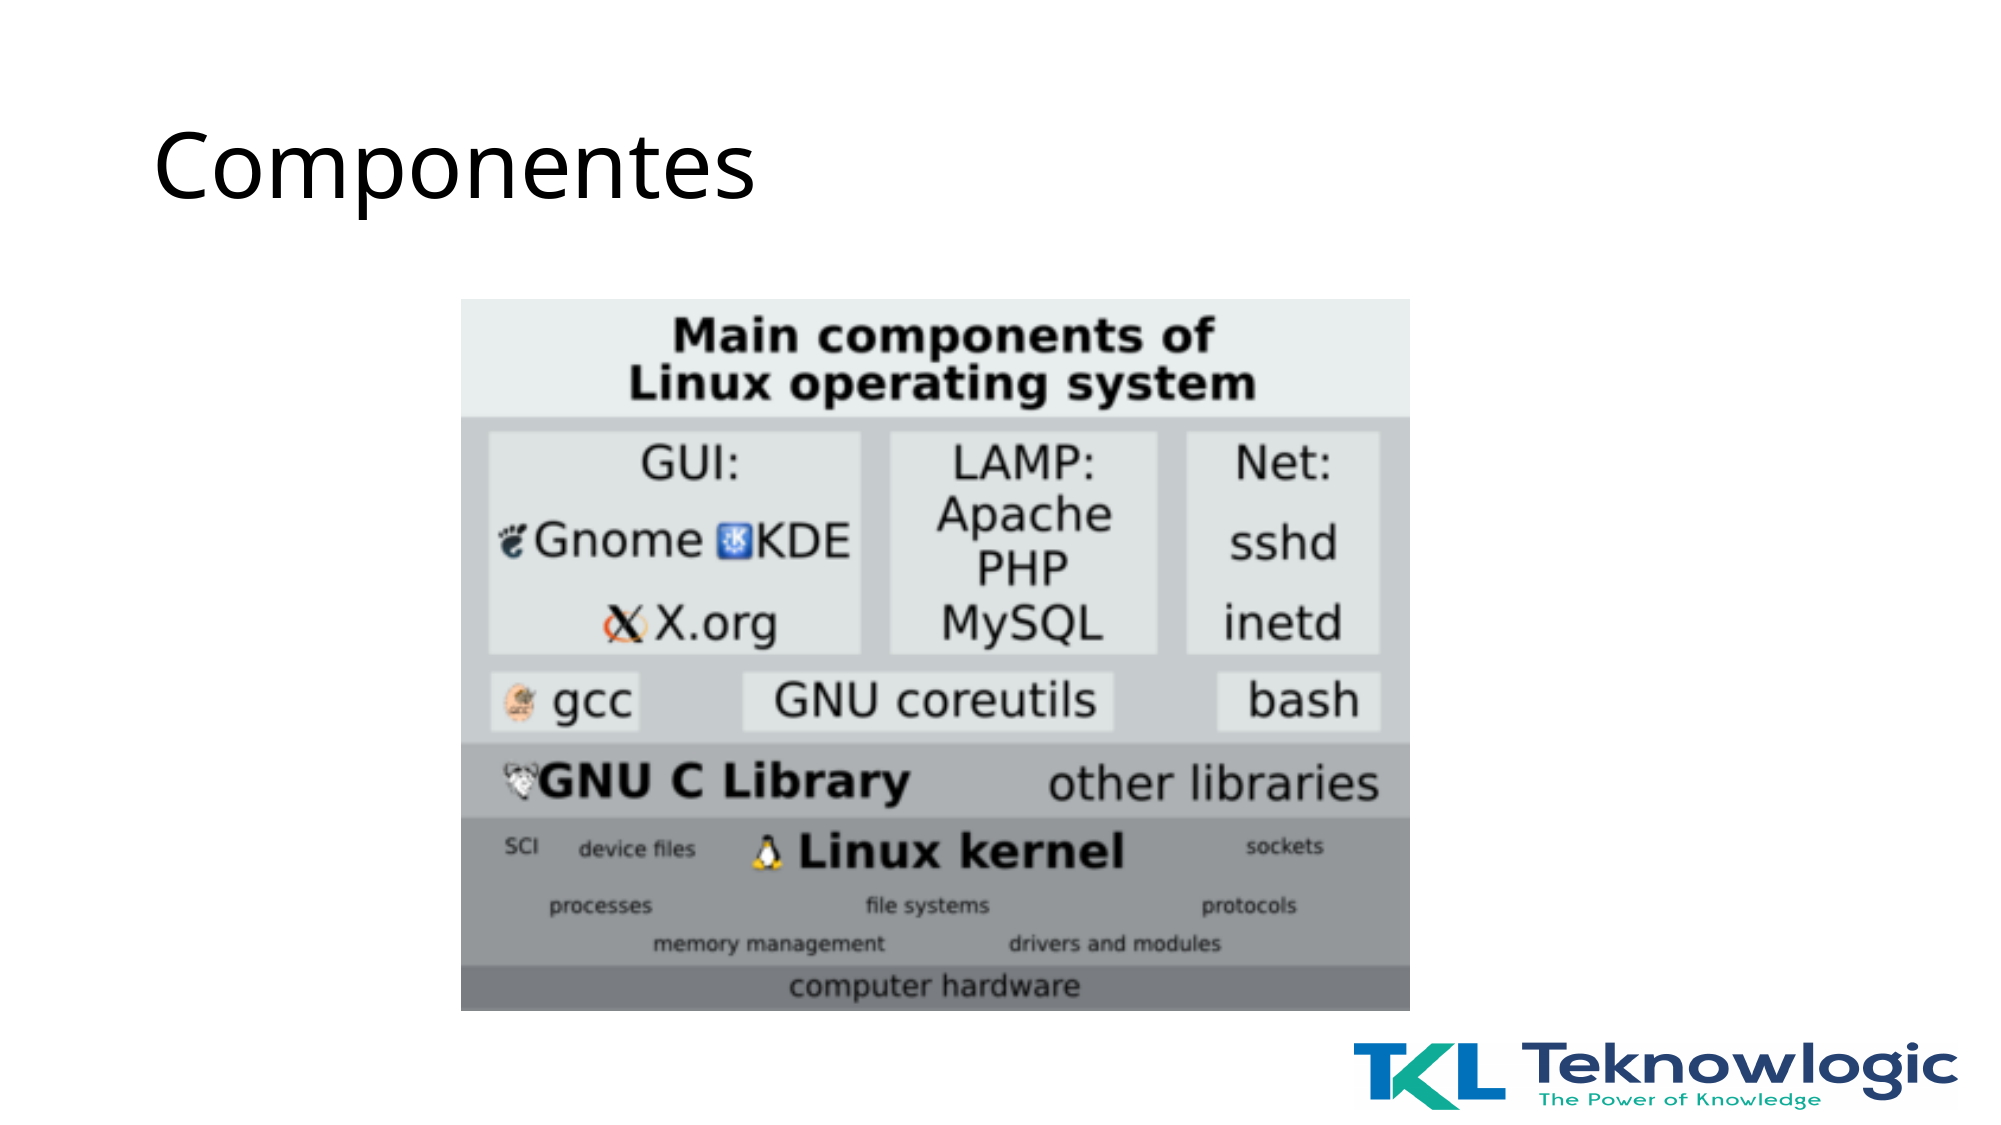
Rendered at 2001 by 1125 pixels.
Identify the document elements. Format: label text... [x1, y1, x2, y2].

title Componentes [137, 59, 1863, 278]
picture [1354, 1042, 1958, 1110]
picture [461, 299, 1410, 1011]
